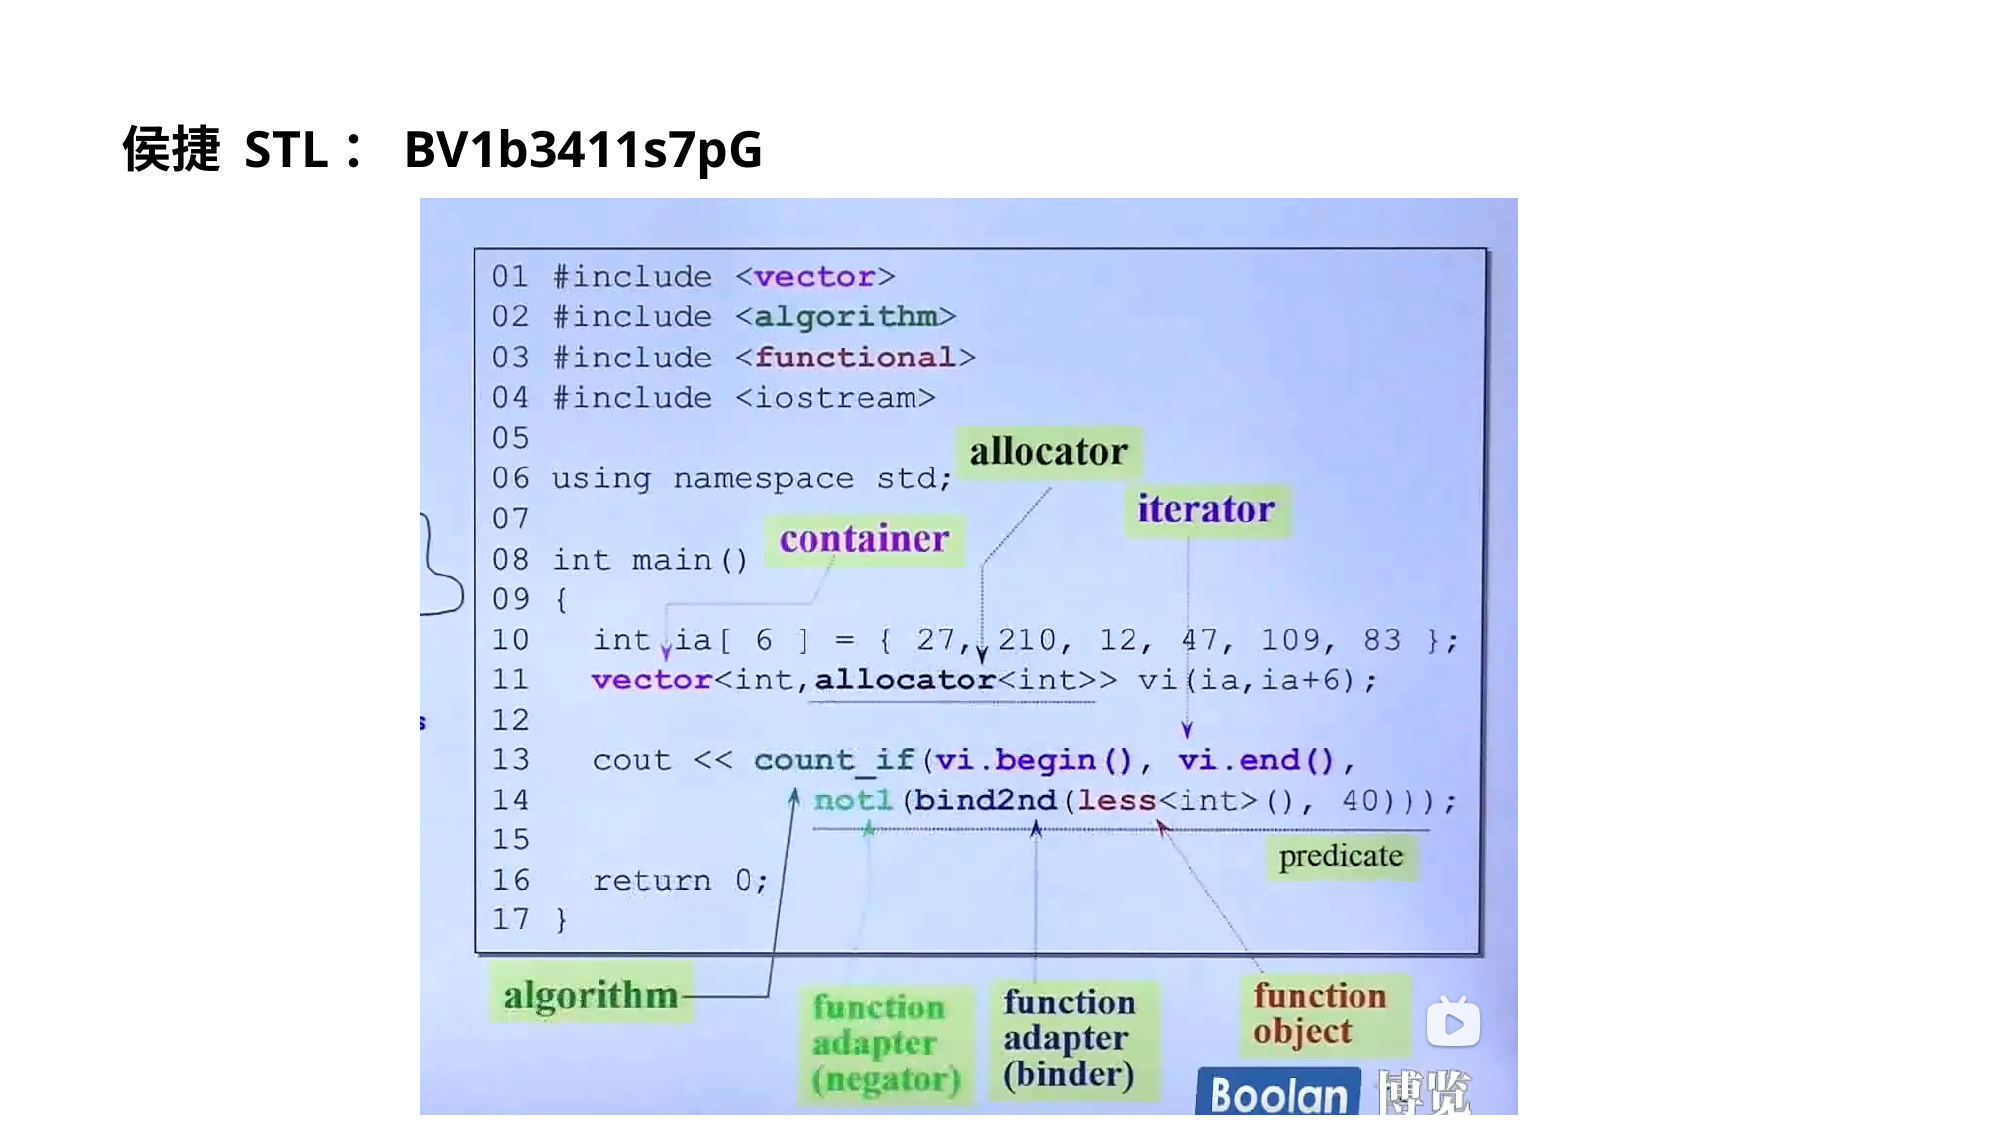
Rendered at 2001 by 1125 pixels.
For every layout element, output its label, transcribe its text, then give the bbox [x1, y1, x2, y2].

title 侯捷 STL：BV1b3411s7pG [106, 42, 1832, 260]
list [420, 198, 1518, 1115]
